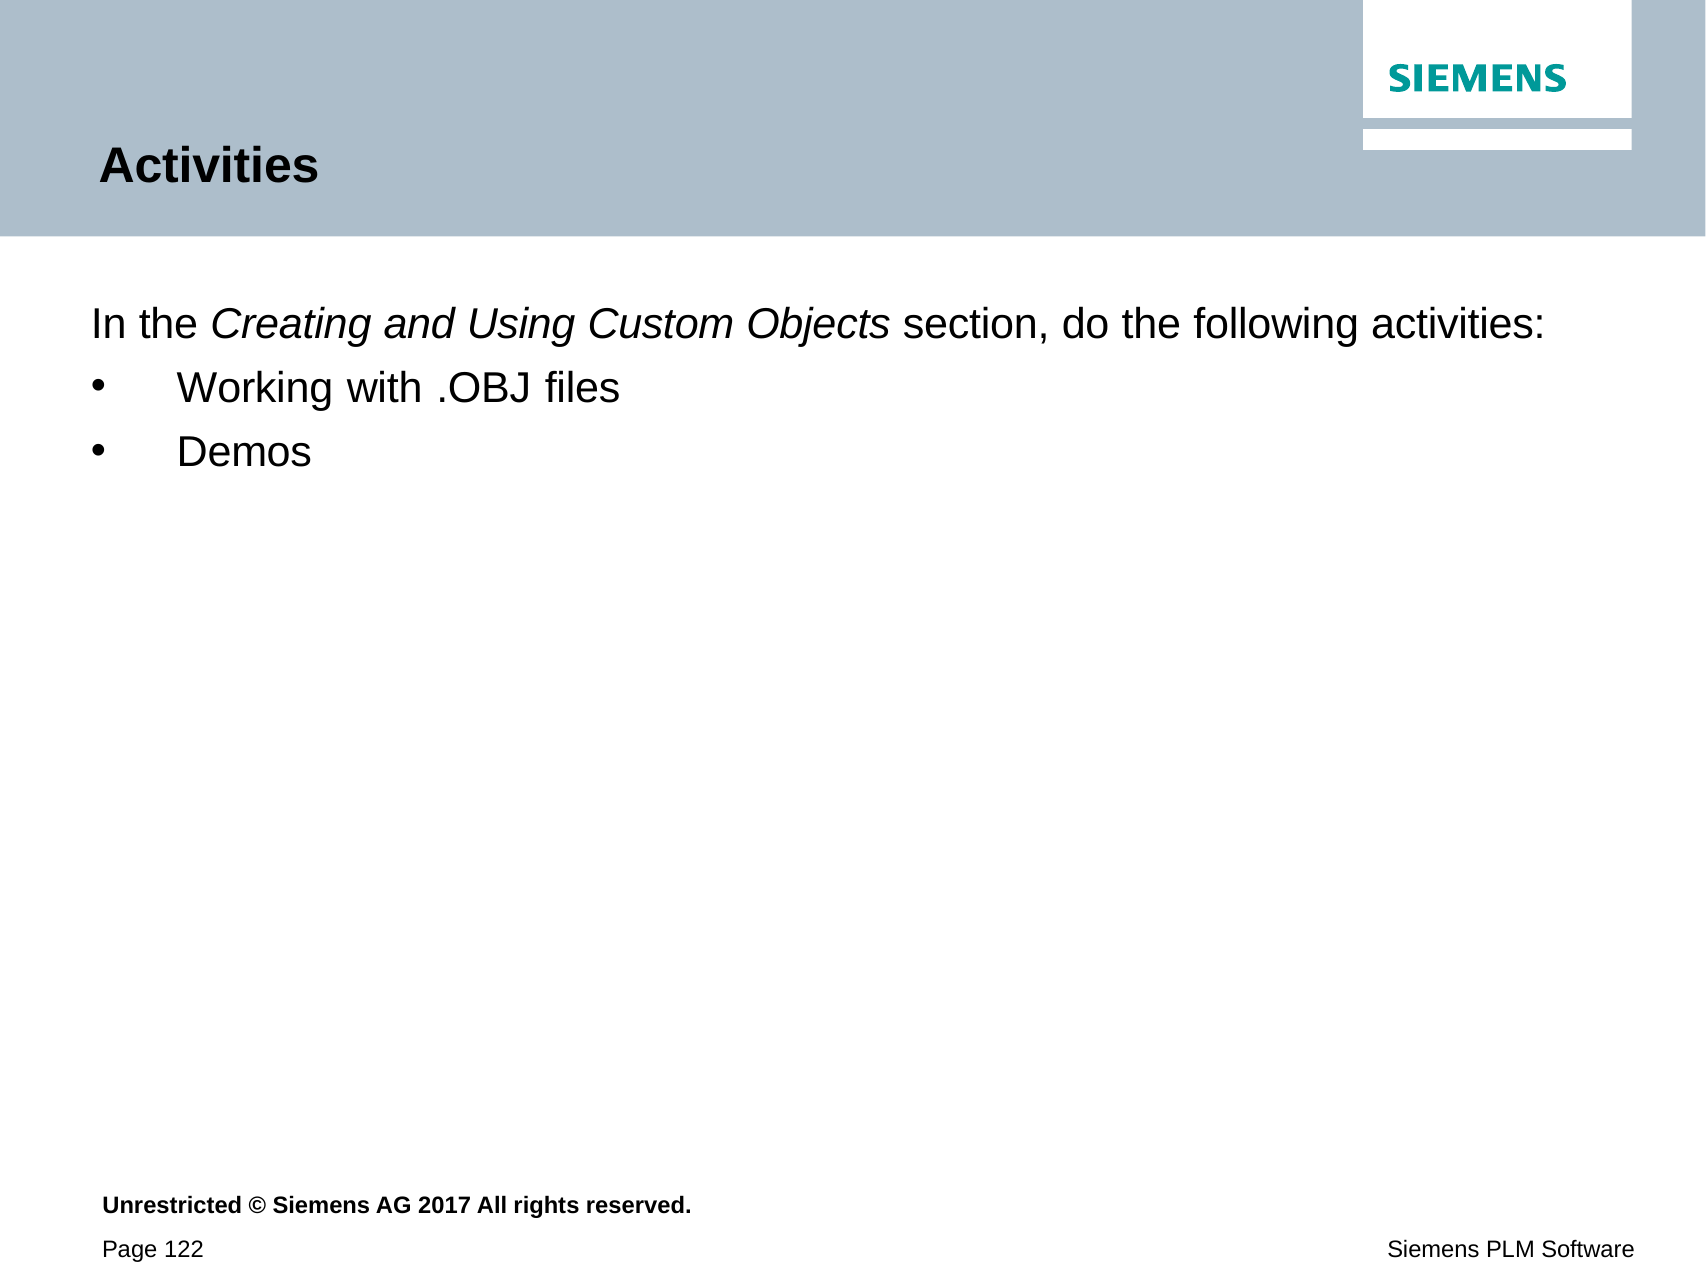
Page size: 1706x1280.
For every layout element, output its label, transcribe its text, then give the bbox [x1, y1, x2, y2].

text_box In the Creating and Using Custom Objects section, do the following activities: Working with .OBJ files Demos [88, 295, 1559, 476]
title Activities [0, 0, 1706, 236]
